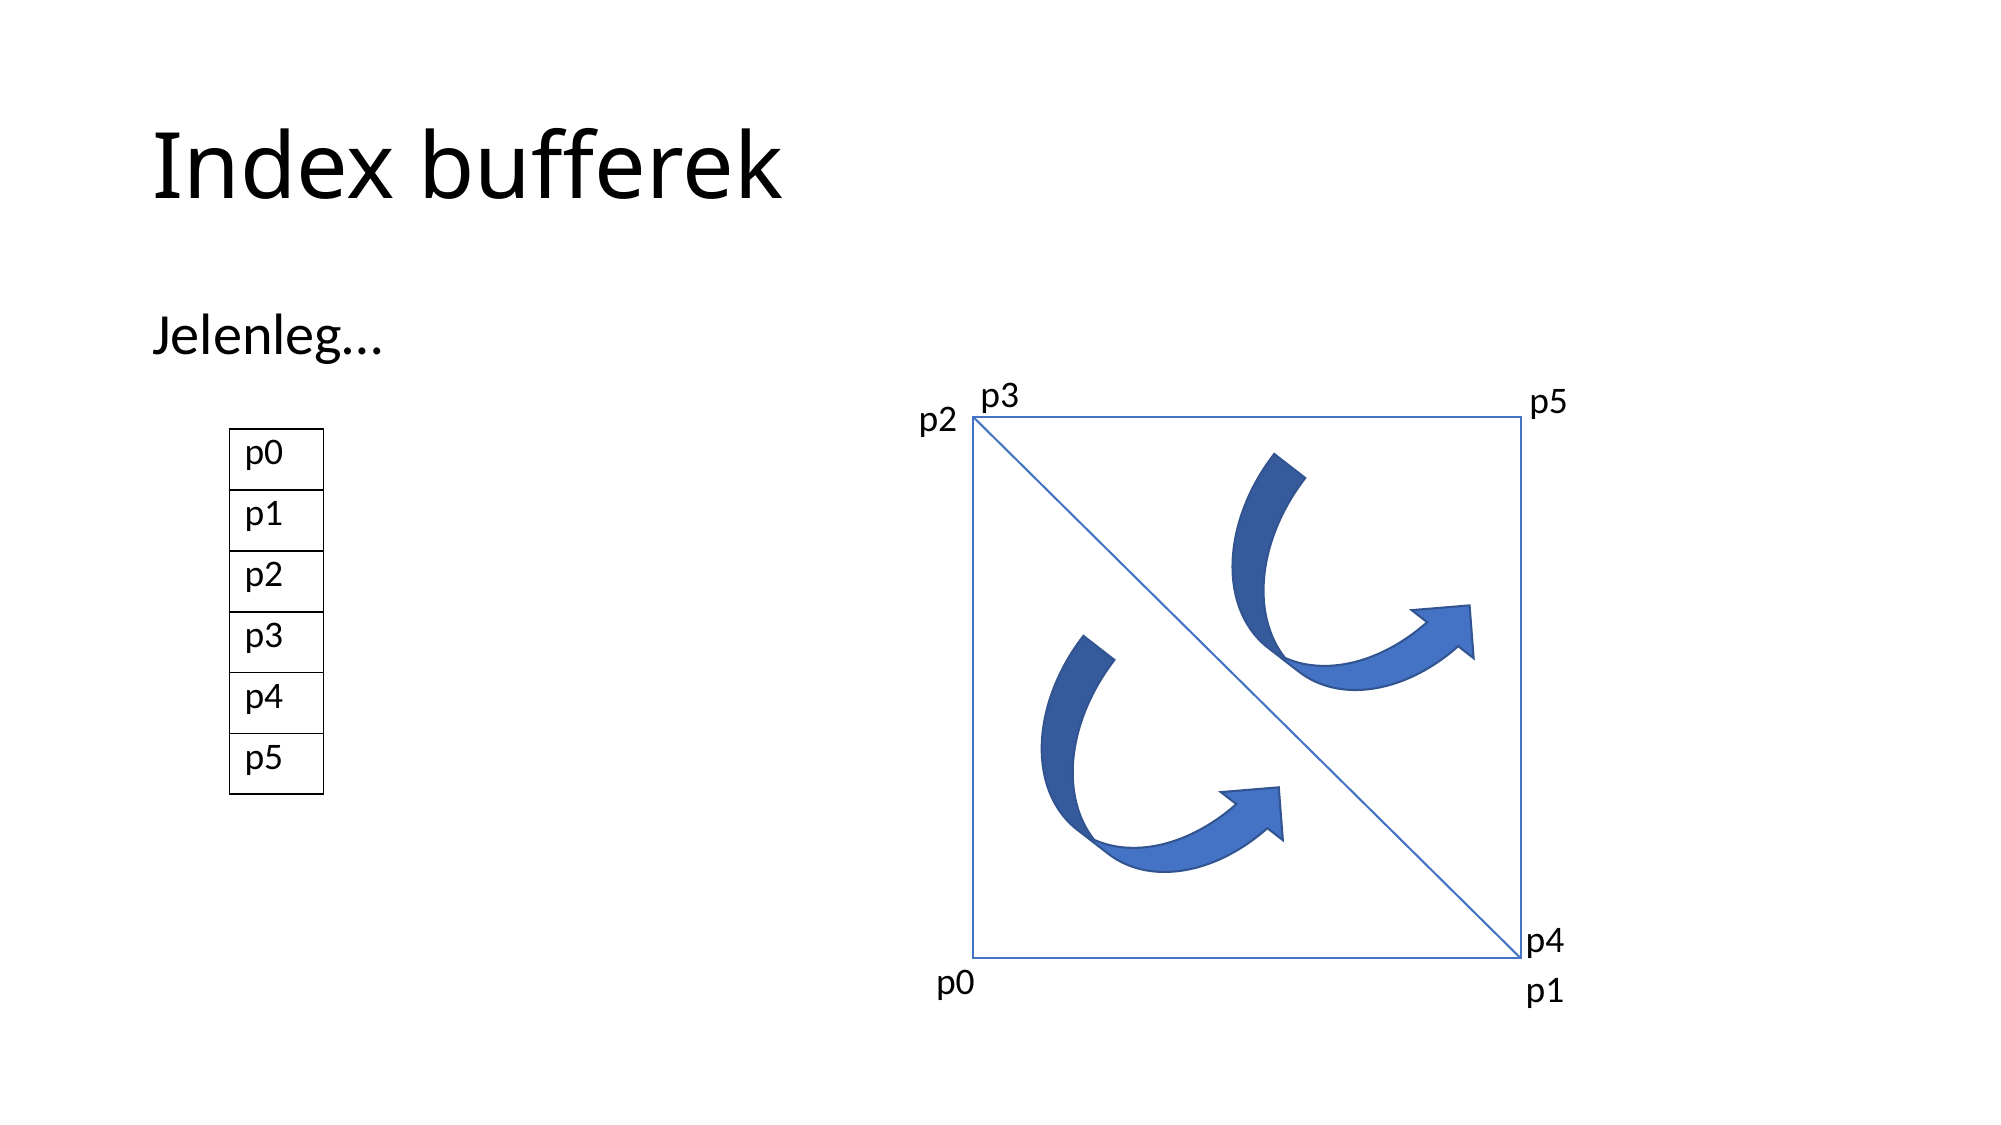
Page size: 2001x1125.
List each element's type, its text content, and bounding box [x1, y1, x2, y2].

table_header p0 [230, 430, 323, 489]
text_box p1 [1510, 967, 1580, 1017]
table_cell p4 [230, 673, 323, 733]
table_cell p5 [230, 734, 323, 793]
text_box p0 [921, 949, 990, 1010]
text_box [972, 416, 1521, 959]
text_box p5 [1514, 368, 1584, 429]
table_cell p2 [230, 552, 323, 611]
text_box p4 [1510, 907, 1580, 967]
title Index bufferek [137, 59, 1863, 278]
table_cell p1 [230, 491, 323, 550]
text_box p3 [965, 362, 1035, 423]
text_box p2 [903, 386, 972, 447]
table_cell p3 [230, 613, 323, 672]
list Jelenleg… [137, 296, 405, 950]
